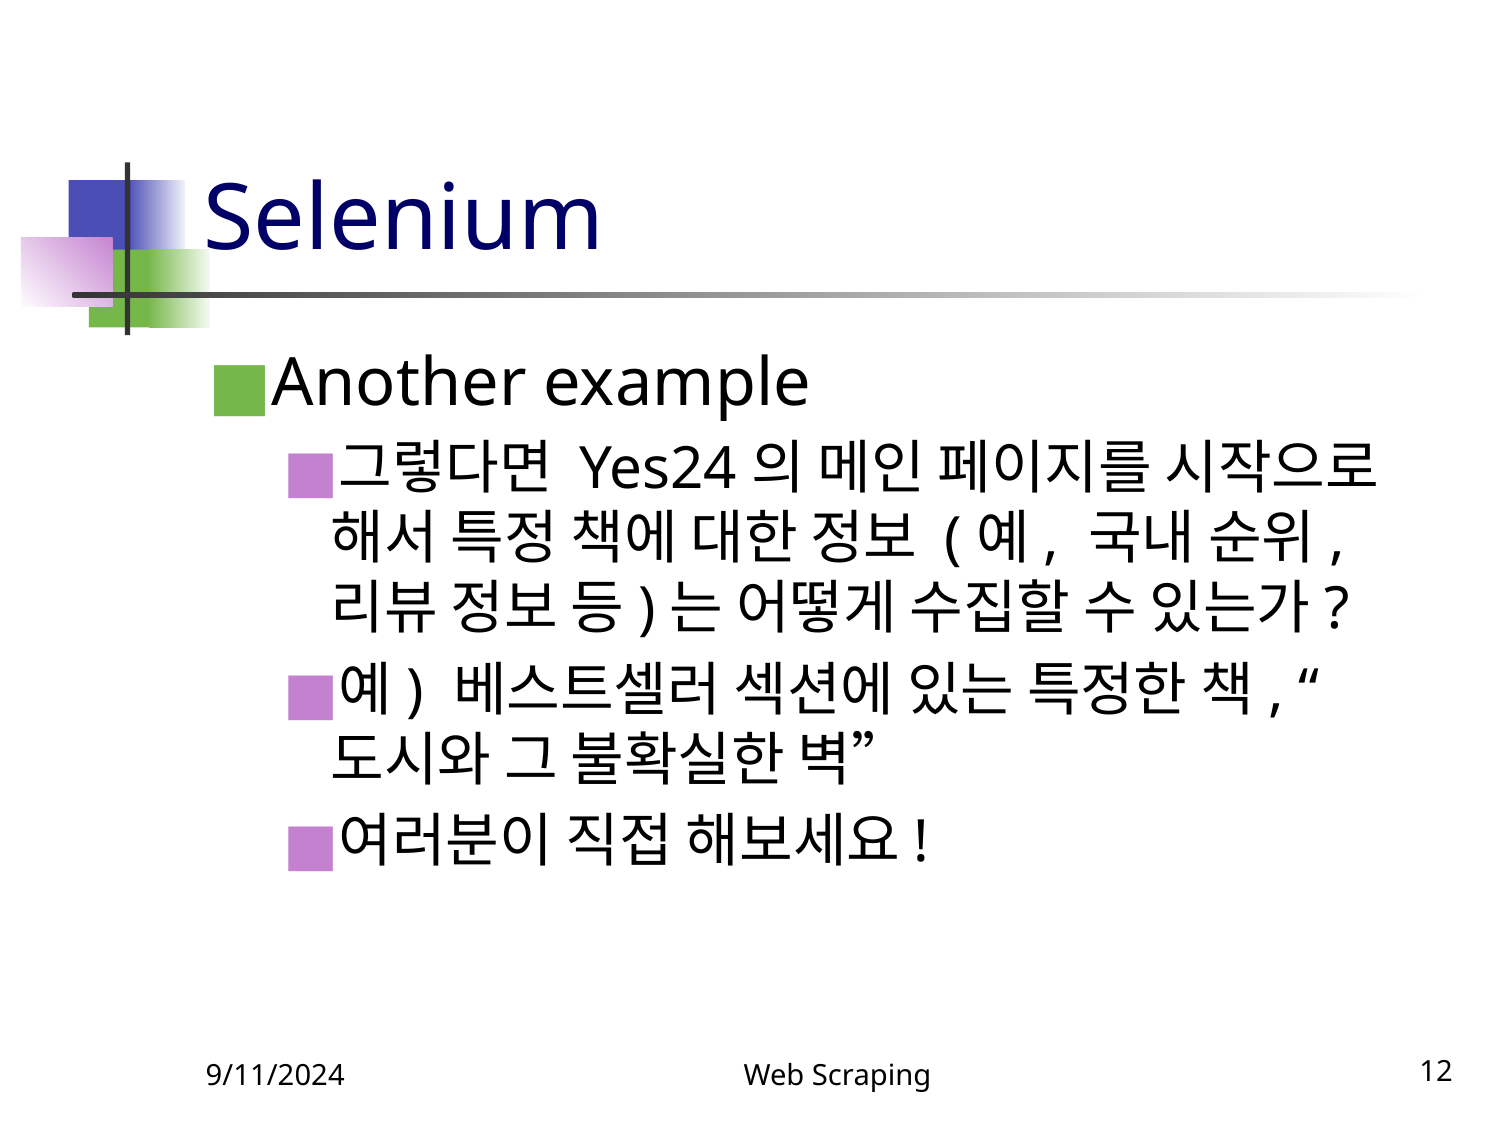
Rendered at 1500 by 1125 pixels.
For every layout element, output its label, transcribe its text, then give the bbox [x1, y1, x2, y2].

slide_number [190, 1024, 504, 1100]
slide_number ‹#› [1155, 1024, 1468, 1100]
title Selenium [188, 35, 1468, 275]
footer Web Scraping [600, 1024, 1075, 1100]
list Another example 그렇다면 Yes24의 메인 페이지를 시작으로 해서 특정 책에 대한 정보 (예, 국내 순위, 리뷰 정보 등)는 어떻게 수집할 수 있는가? 예) 베스트셀러 섹션에 있는 특정한 책, “도시와 그 불확실한 벽” 여러분이 직접 해보세요! [193, 331, 1469, 1006]
